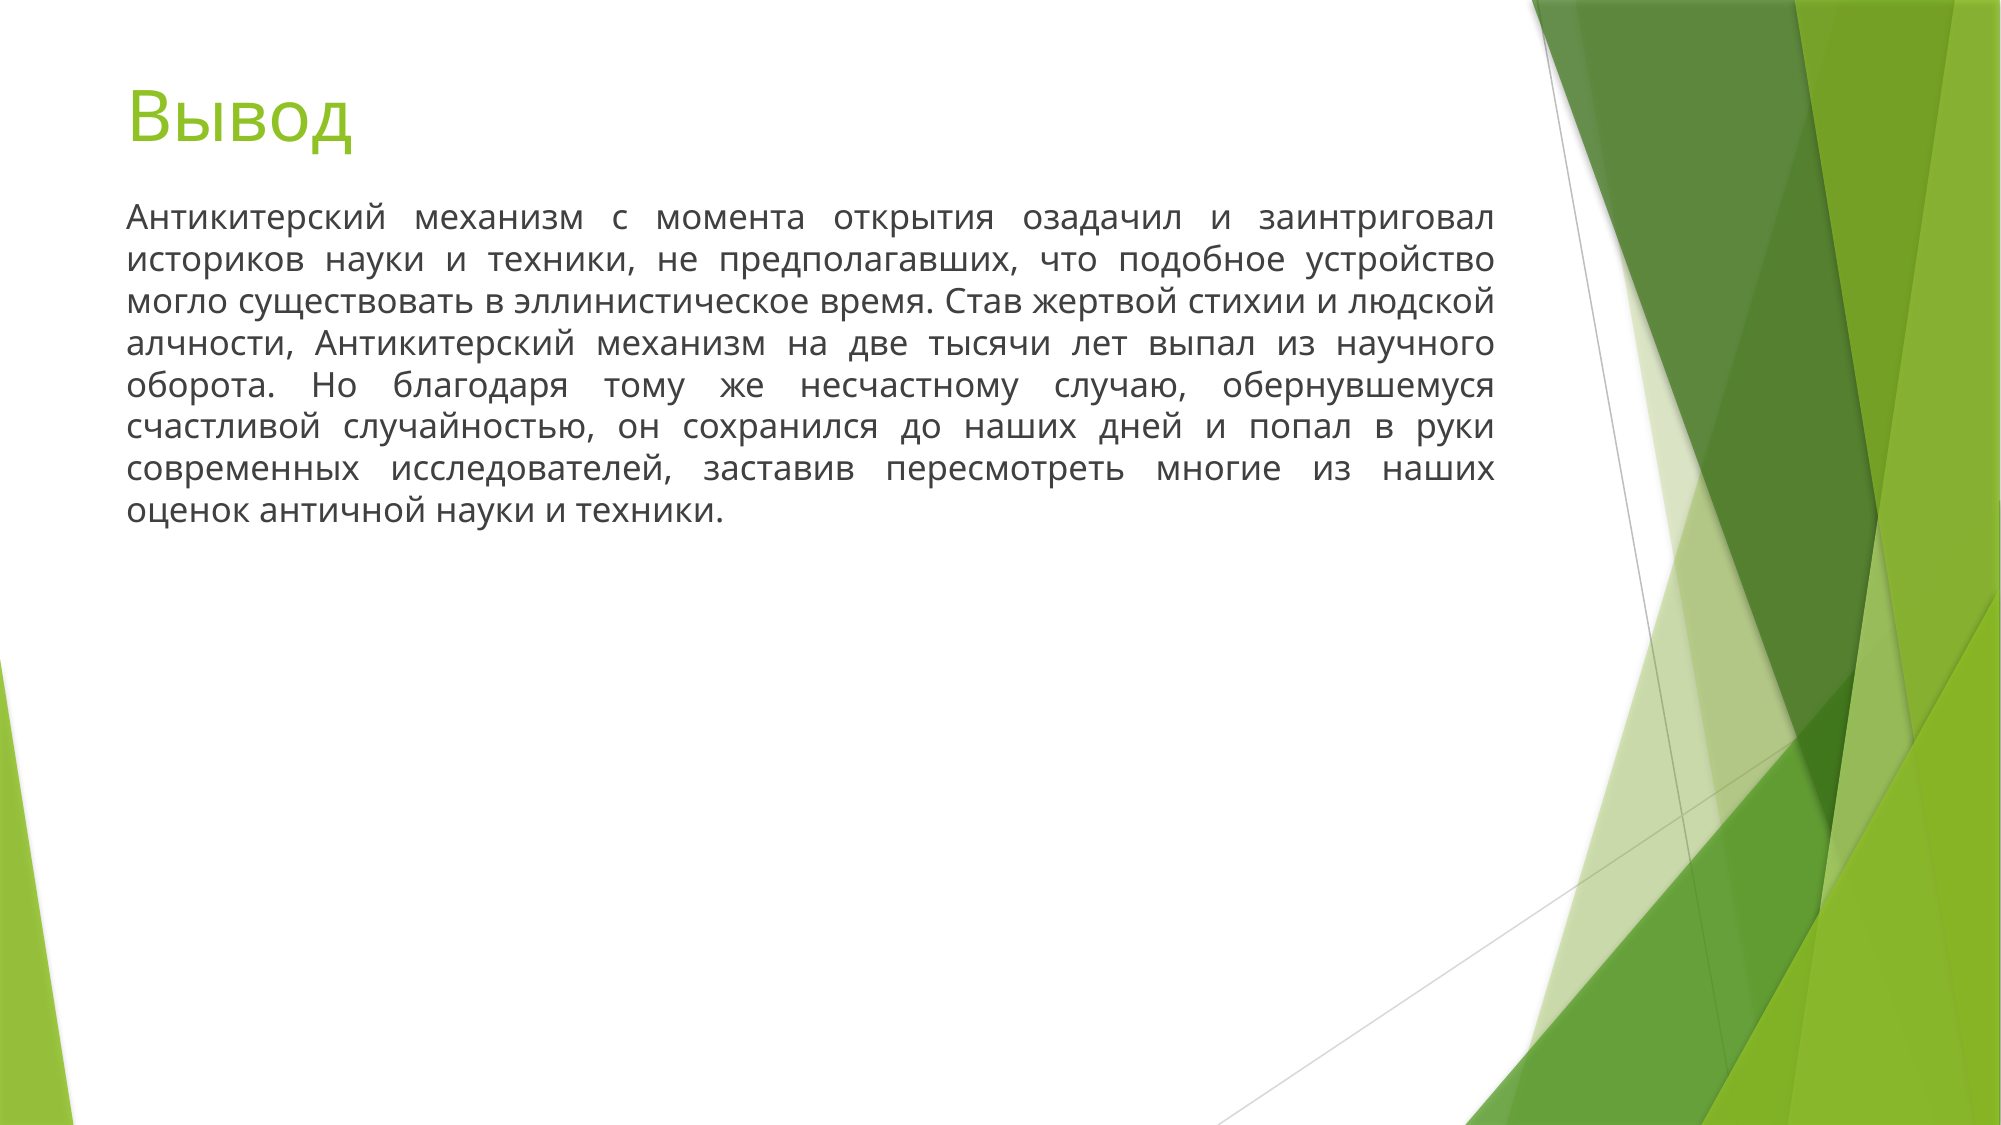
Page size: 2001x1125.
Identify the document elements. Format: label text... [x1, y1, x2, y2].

list Антикитерский механизм с момента открытия озадачил и заинтриговал историков науки и техники, не предполагавших, что подобное устройство могло существовать в эллинистическое время. Став жертвой стихии и людской алчности, Антикитерский механизм на две тысячи лет выпал из научного оборота. Но благодаря тому же несчастному случаю, обернувшемуся счастливой случайностью, он сохранился до наших дней и попал в руки современных исследователей, заставив пересмотреть многие из наших оценок античной науки и техники. [111, 187, 1512, 539]
title Вывод [111, 62, 1560, 164]
